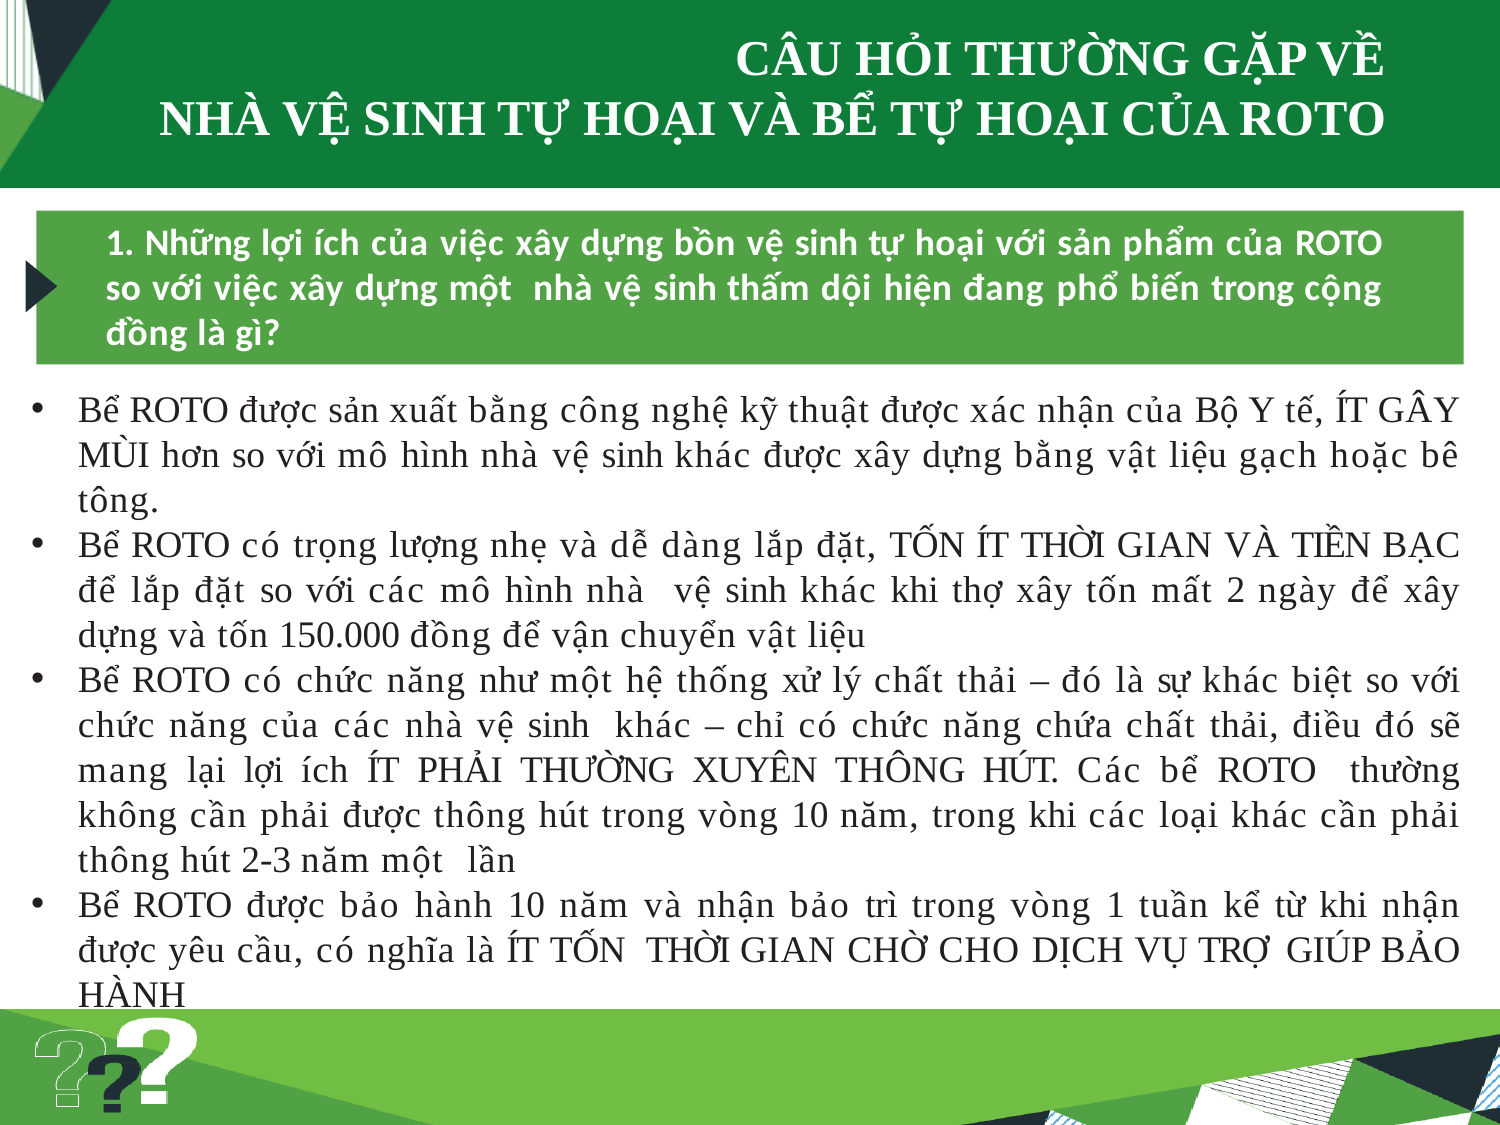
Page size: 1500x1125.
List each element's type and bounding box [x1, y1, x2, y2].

text_box [25, 210, 1464, 977]
picture [0, 1009, 1500, 1125]
picture [0, 0, 1500, 188]
